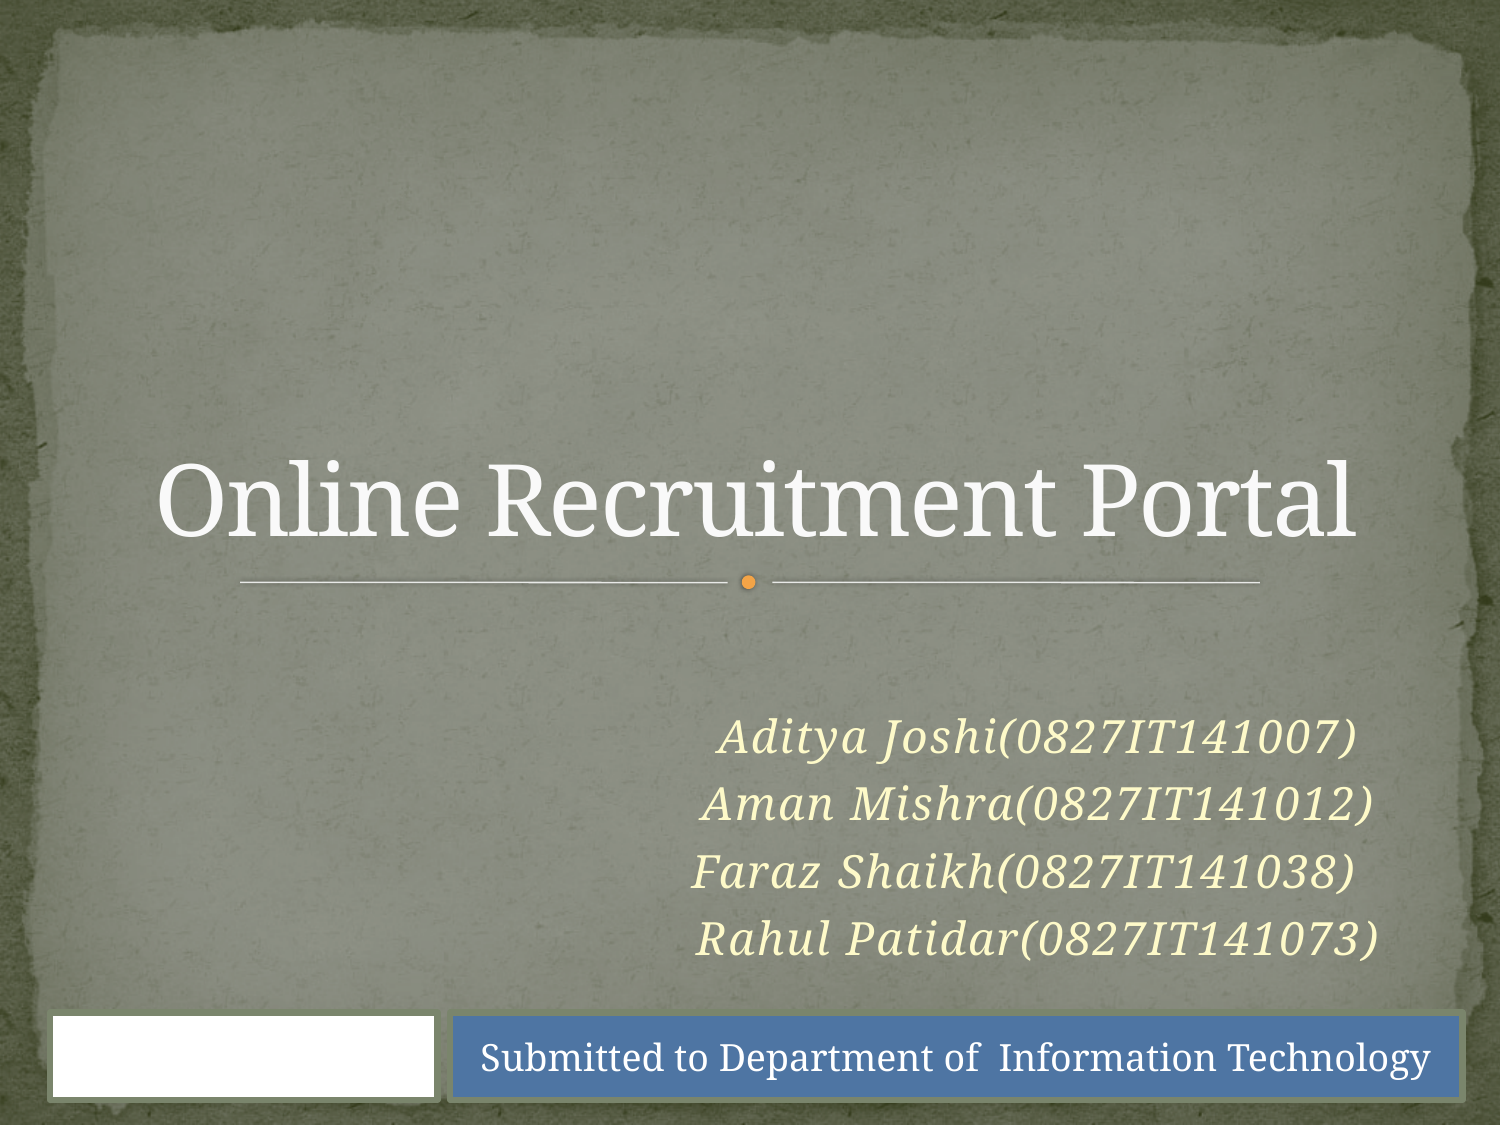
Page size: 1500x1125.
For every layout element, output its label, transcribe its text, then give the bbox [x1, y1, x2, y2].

text_box [47, 1009, 441, 1103]
title Online Recruitment Portal [74, 315, 1438, 564]
subtitle Aditya Joshi(0827IT141007) Aman Mishra(0827IT141012) Faraz Shaikh(0827IT141038) Rahul Patidar(0827IT141073) [650, 699, 1425, 1009]
text_box Submitted to Department of Information Technology [447, 1009, 1466, 1103]
